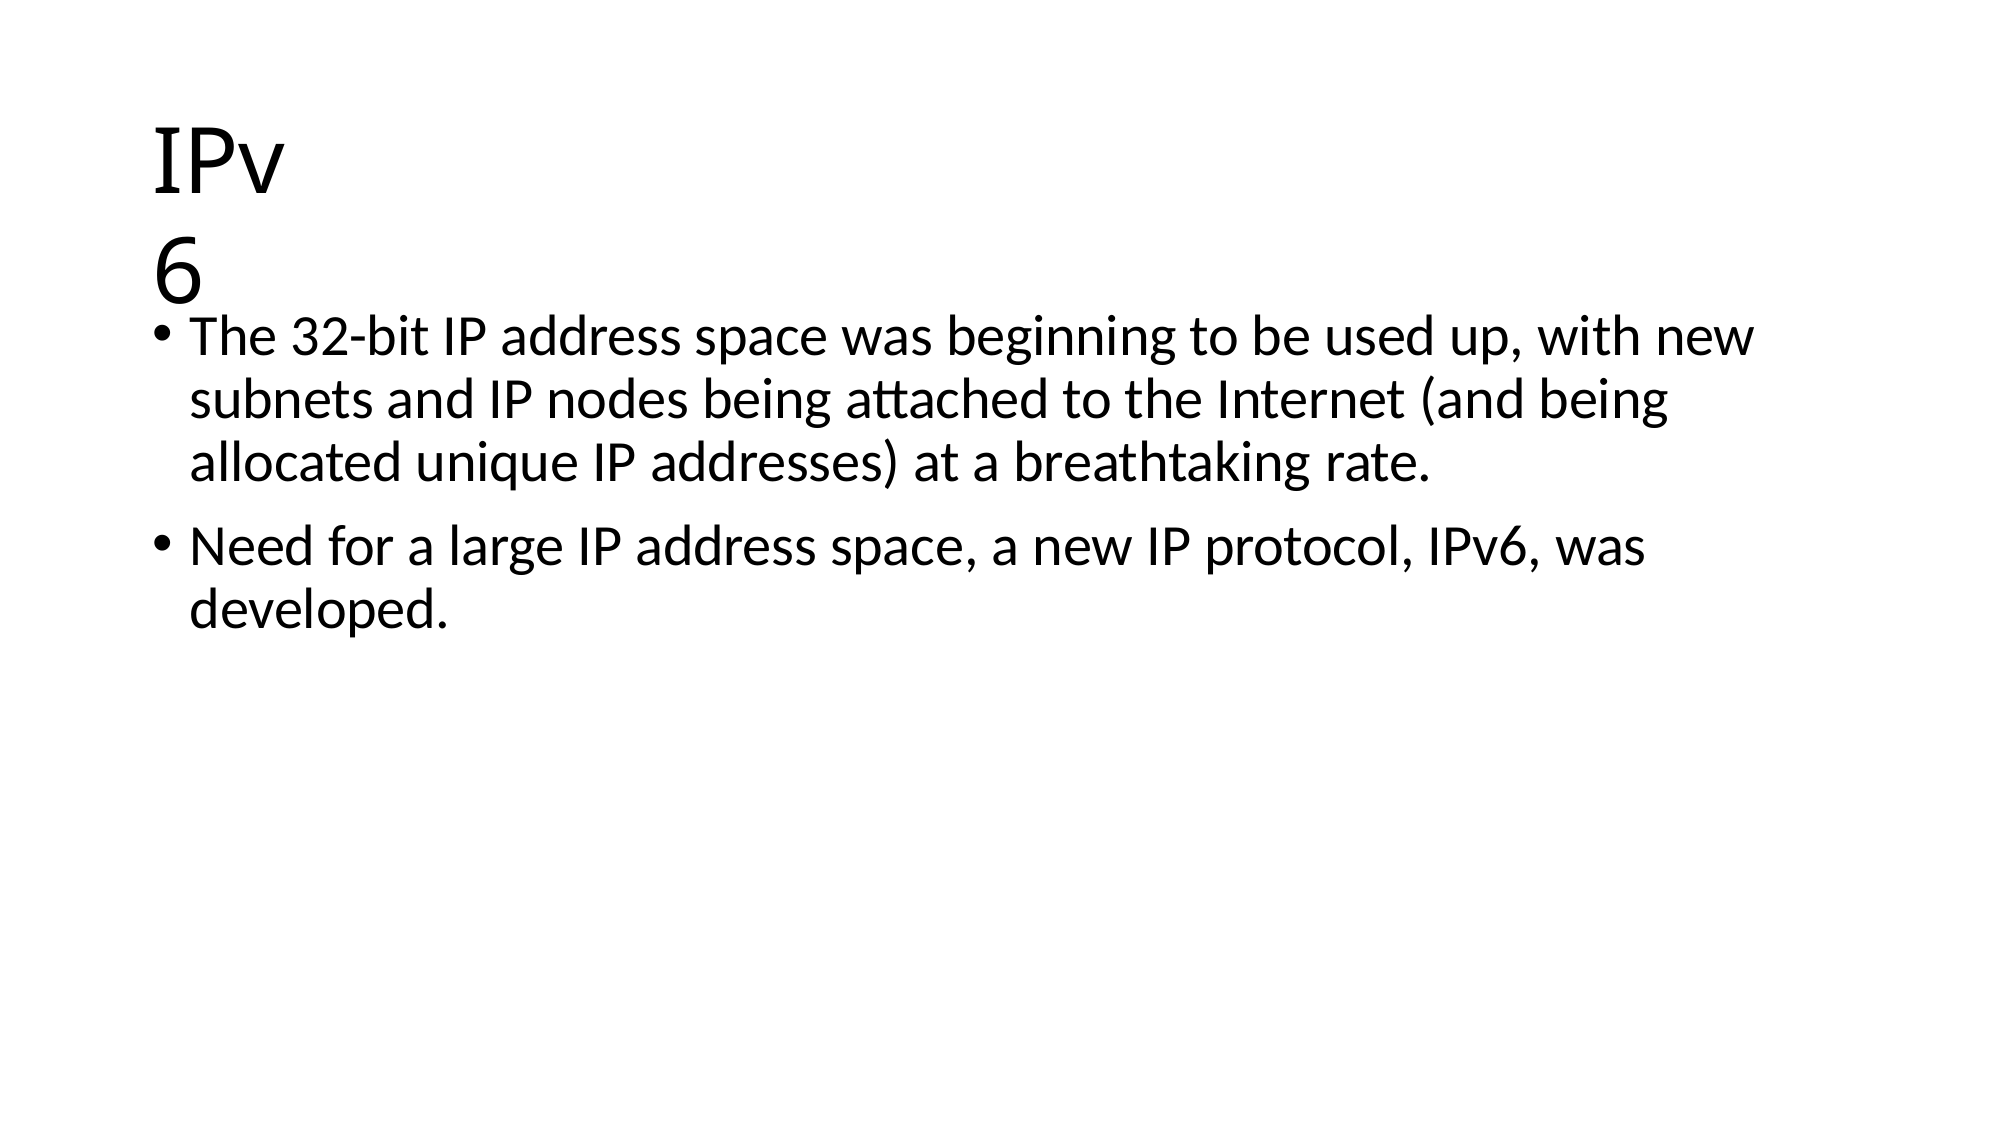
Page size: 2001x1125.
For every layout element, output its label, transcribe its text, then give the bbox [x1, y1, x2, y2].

text_box The 32-bit IP address space was beginning to be used up, with new subnets and IP nodes being attached to the Internet (and being allocated unique IP addresses) at a breathtaking rate. Need for a large IP address space, a new IP protocol, IPv6, was developed. [150, 294, 1773, 640]
title IPv6 [150, 100, 309, 294]
